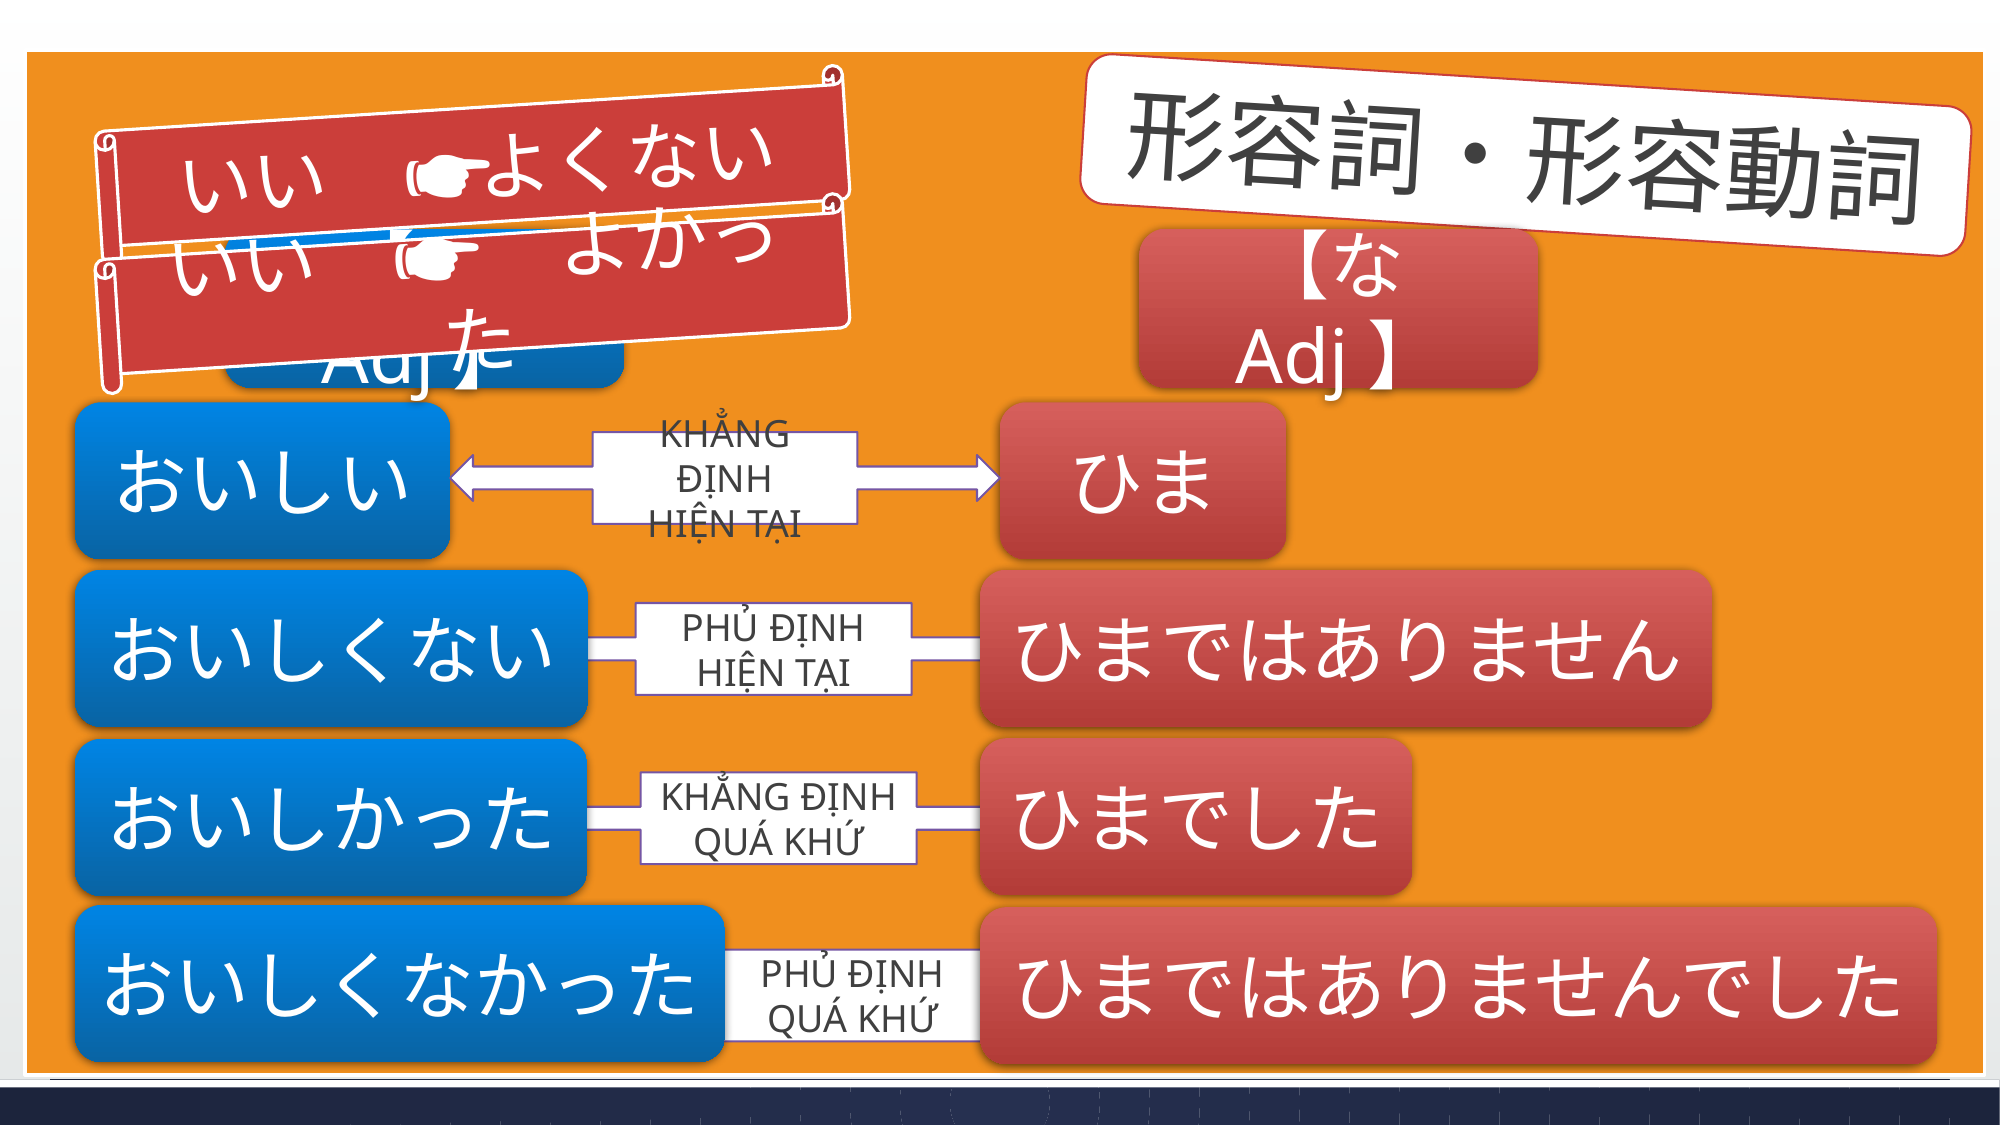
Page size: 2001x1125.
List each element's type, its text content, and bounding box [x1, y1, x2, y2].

text_box ひま [999, 402, 1287, 560]
text_box 形容詞・形容動詞 [1080, 54, 1972, 256]
text_box KHẲNG ĐỊNH HIỆN TẠI [450, 432, 1000, 524]
text_box [24, 50, 1985, 1075]
text_box おいしかった [74, 738, 588, 896]
text_box 【なAdj】 [1139, 228, 1539, 388]
text_box いい 🖝 よくない [95, 65, 850, 259]
text_box おいしい [75, 402, 451, 560]
text_box おいしくない [75, 569, 588, 727]
text_box PHỦ ĐỊNH QUÁ KHỨ [732, 949, 972, 1042]
text_box 【いAdj】 [225, 228, 581, 251]
text_box ひまではありません [980, 569, 1713, 727]
text_box 【いAdj】 [225, 342, 625, 388]
text_box ひまではありませんでした [980, 907, 1938, 1065]
text_box PHỦ ĐỊNH HIỆN TẠI [596, 603, 971, 695]
text_box ひまでした [980, 738, 1413, 896]
text_box KHẲNG ĐỊNH QUÁ KHỨ [595, 772, 971, 865]
text_box おいしくなかった [75, 904, 726, 1062]
text_box いい 🖝 よかった [95, 193, 850, 394]
